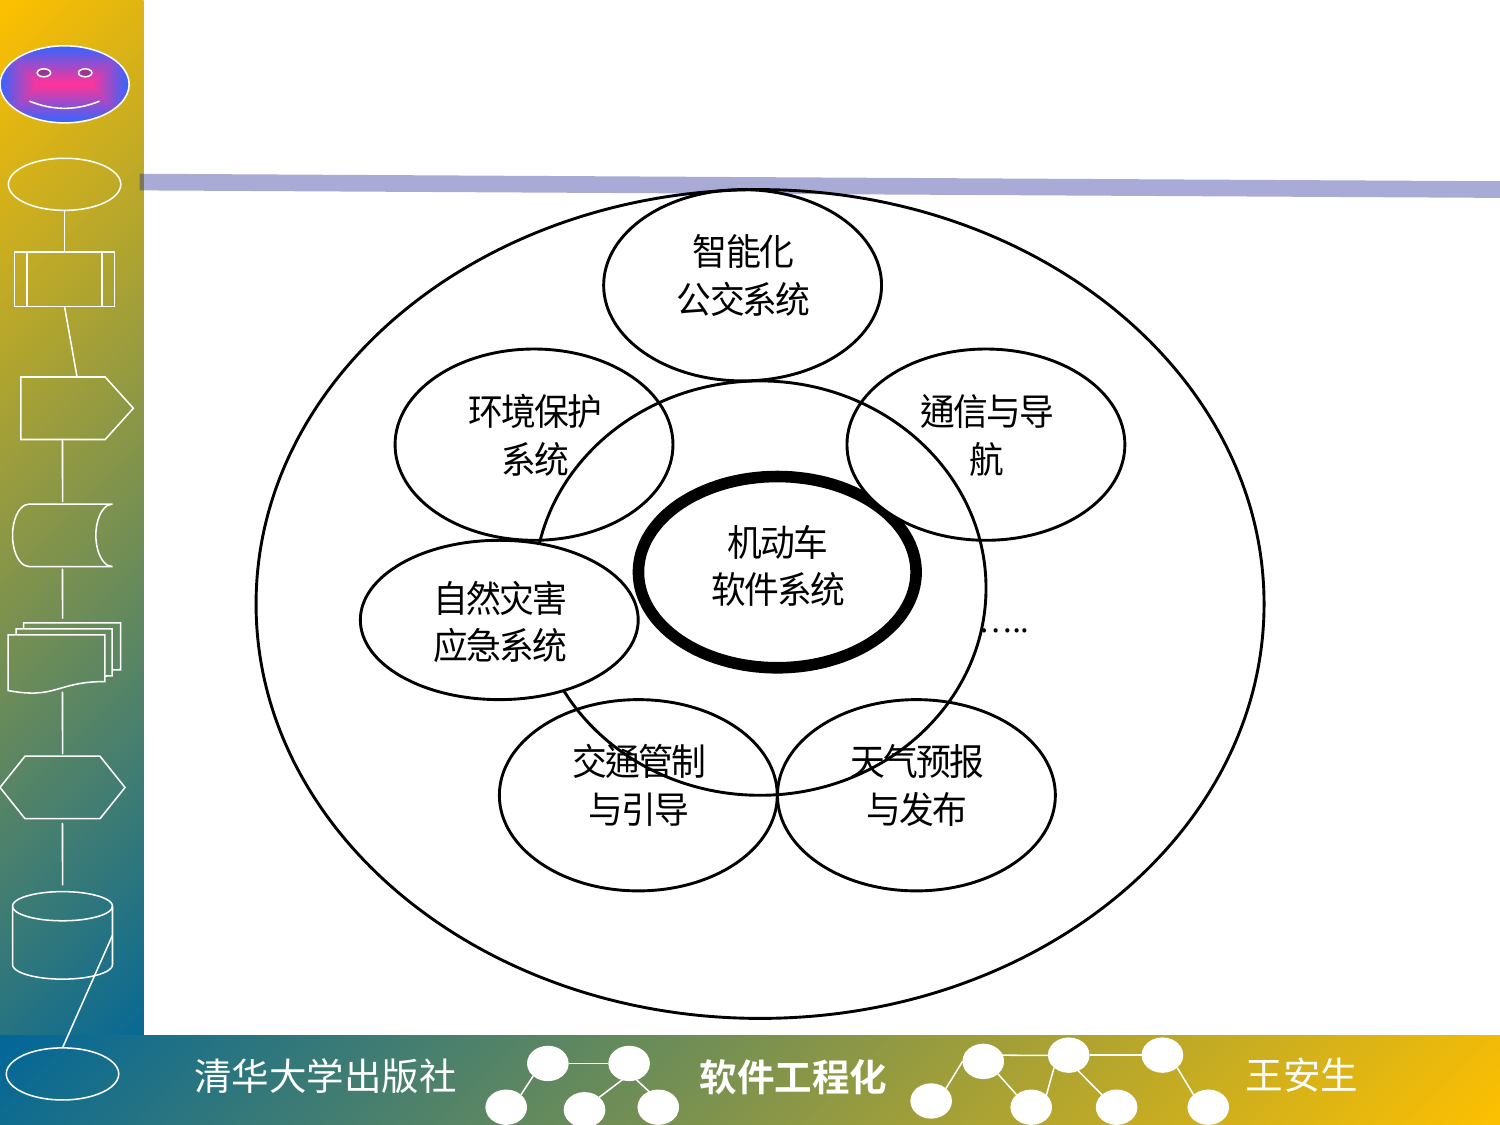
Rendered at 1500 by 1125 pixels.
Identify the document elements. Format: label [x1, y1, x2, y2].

picture [0, 175, 1500, 1035]
